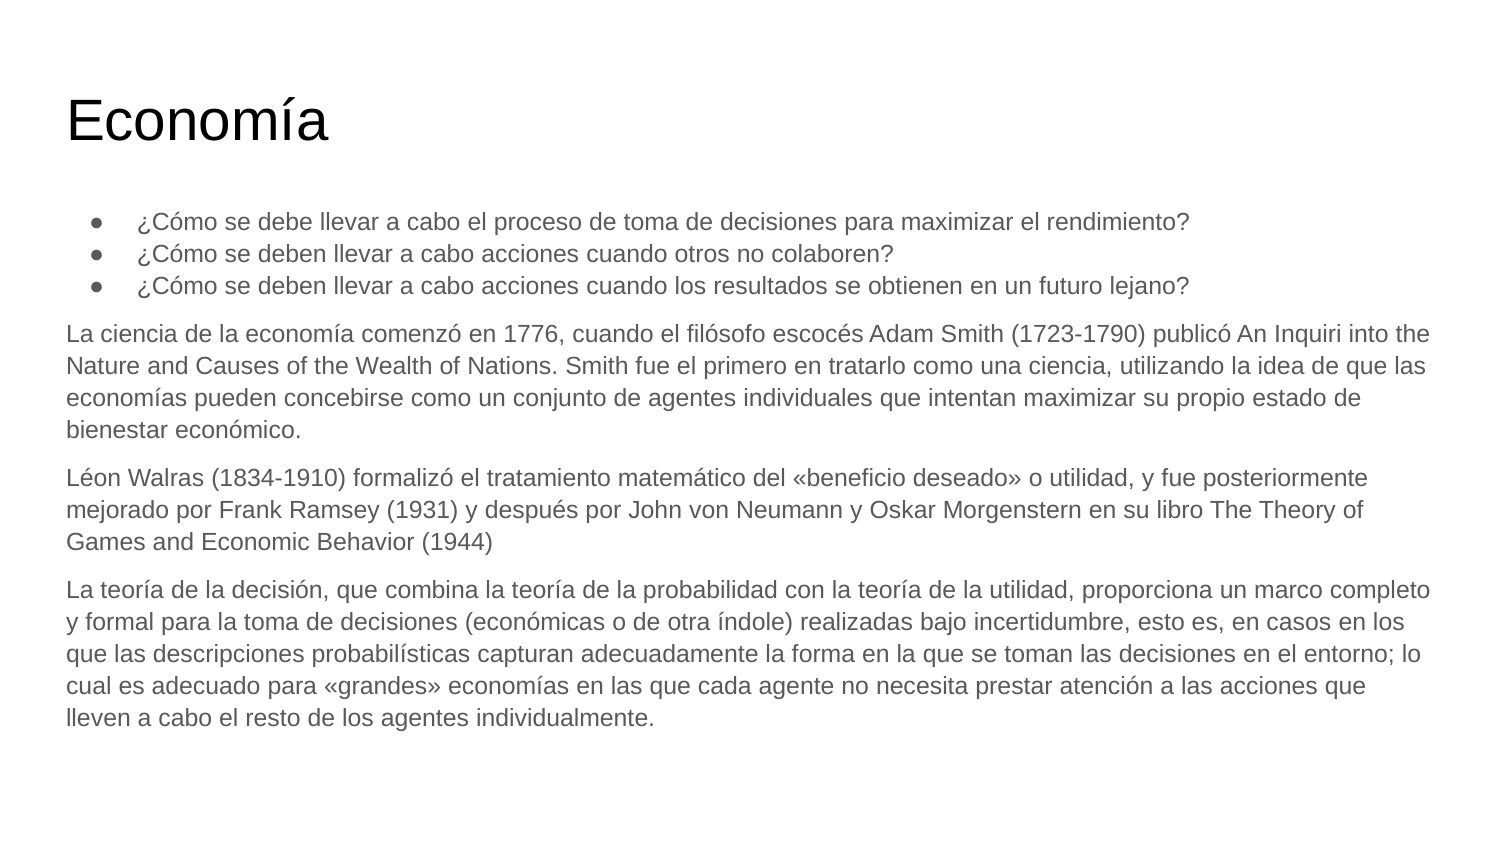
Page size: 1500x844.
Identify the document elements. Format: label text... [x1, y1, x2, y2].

title Economía [51, 72, 1449, 174]
list ¿Cómo se debe llevar a cabo el proceso de toma de decisiones para maximizar el rendimiento? ¿Cómo se deben llevar a cabo acciones cuando otros no colaboren? ¿Cómo se deben llevar a cabo acciones cuando los resultados se obtienen en un futuro lejano? La ciencia de la economía comenzó en 1776, cuando el filósofo escocés Adam Smith (1723-1790) publicó An Inquiri into the Nature and Causes of the Wealth of Nations. Smith fue el primero en tratarlo como una ciencia, utilizando la idea de que las economías pueden concebirse como un conjunto de agentes individuales que intentan maximizar su propio estado de bienestar económico. Léon Walras (1834-1910) formalizó el tratamiento matemático del «beneficio deseado» o utilidad, y fue posteriormente mejorado por Frank Ramsey (1931) y después por John von Neumann y Oskar Morgenstern en su libro The Theory of Games and Economic Behavior (1944) La teoría de la decisión, que combina la teoría de la probabilidad con la teoría de la utilidad, proporciona un marco completo y formal para la toma de decisiones (económicas o de otra índole) realizadas bajo incertidumbre, esto es, en casos en los que las descripciones probabilísticas capturan adecuadamente la forma en la que se toman las decisiones en el entorno; lo cual es adecuado para «grandes» economías en las que cada agente no necesita prestar atención a las acciones que lleven a cabo el resto de los agentes individualmente. [51, 189, 1449, 750]
